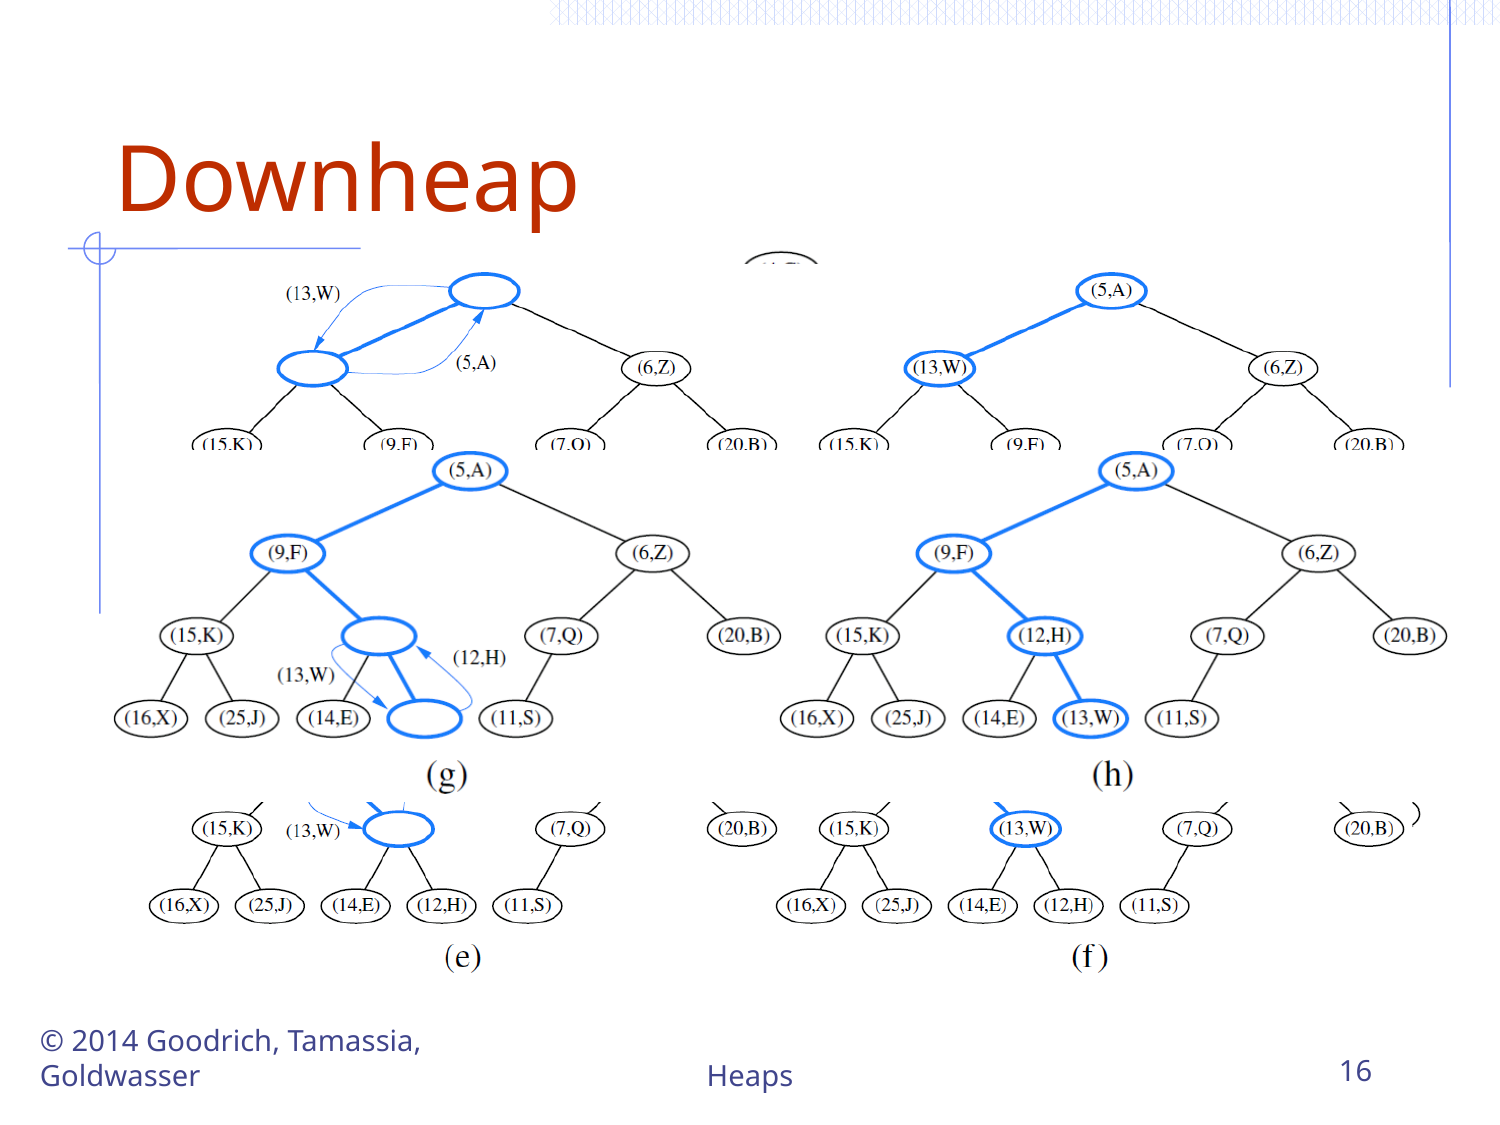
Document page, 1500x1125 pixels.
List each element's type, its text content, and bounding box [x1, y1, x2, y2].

picture [113, 237, 1450, 1009]
title Downheap [99, 50, 1413, 238]
footer Heaps [588, 1024, 988, 1101]
slide_number 16 [1074, 1024, 1388, 1101]
slide_number © 2014 Goodrich, Tamassia, Goldwasser [24, 1024, 588, 1101]
